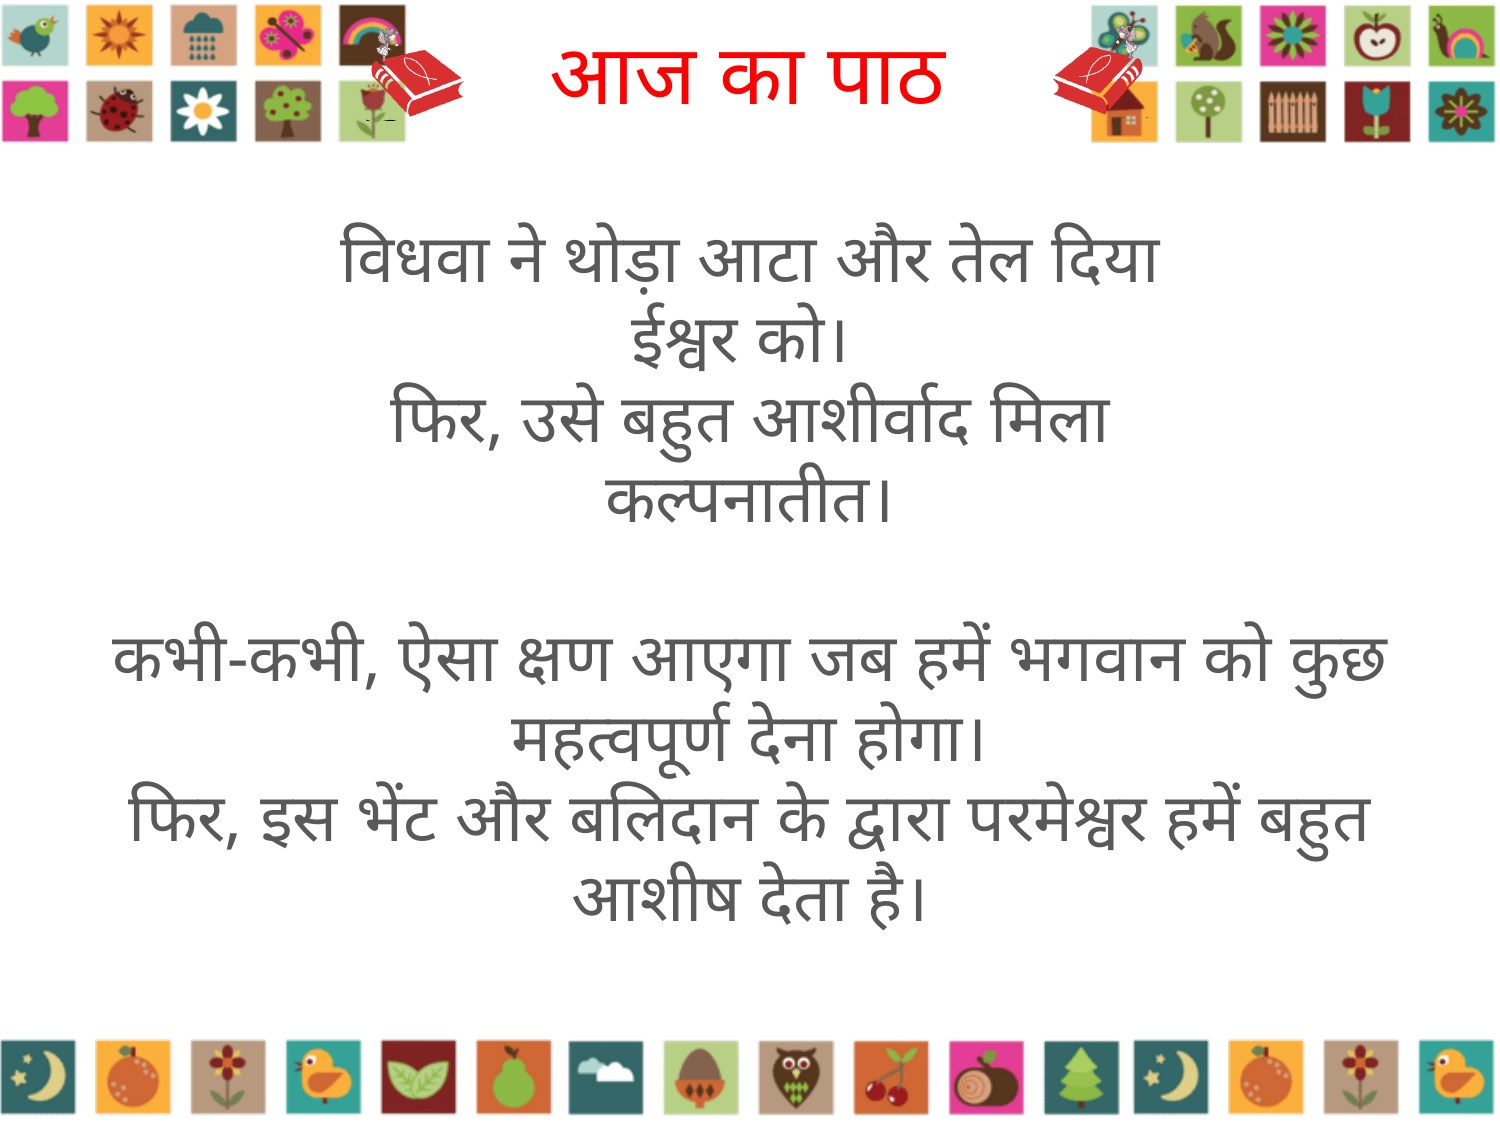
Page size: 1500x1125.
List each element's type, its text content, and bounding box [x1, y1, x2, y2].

text_box आज का पाठ [495, 13, 1077, 129]
picture [1021, 3, 1500, 150]
text_box विधवा ने थोड़ा आटा और तेल दिया ईश्वर को। फिर, उसे बहुत आशीर्वाद मिला कल्पनातीत। कभी-कभी, ऐसा क्षण आएगा जब हमें भगवान को कुछ महत्वपूर्ण देना होगा। फिर, इस भेंट और बलिदान के द्वारा परमेश्वर हमें बहुत आशीष देता है। [76, 208, 1424, 943]
picture [0, 3, 496, 150]
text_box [0, 1028, 1500, 1118]
